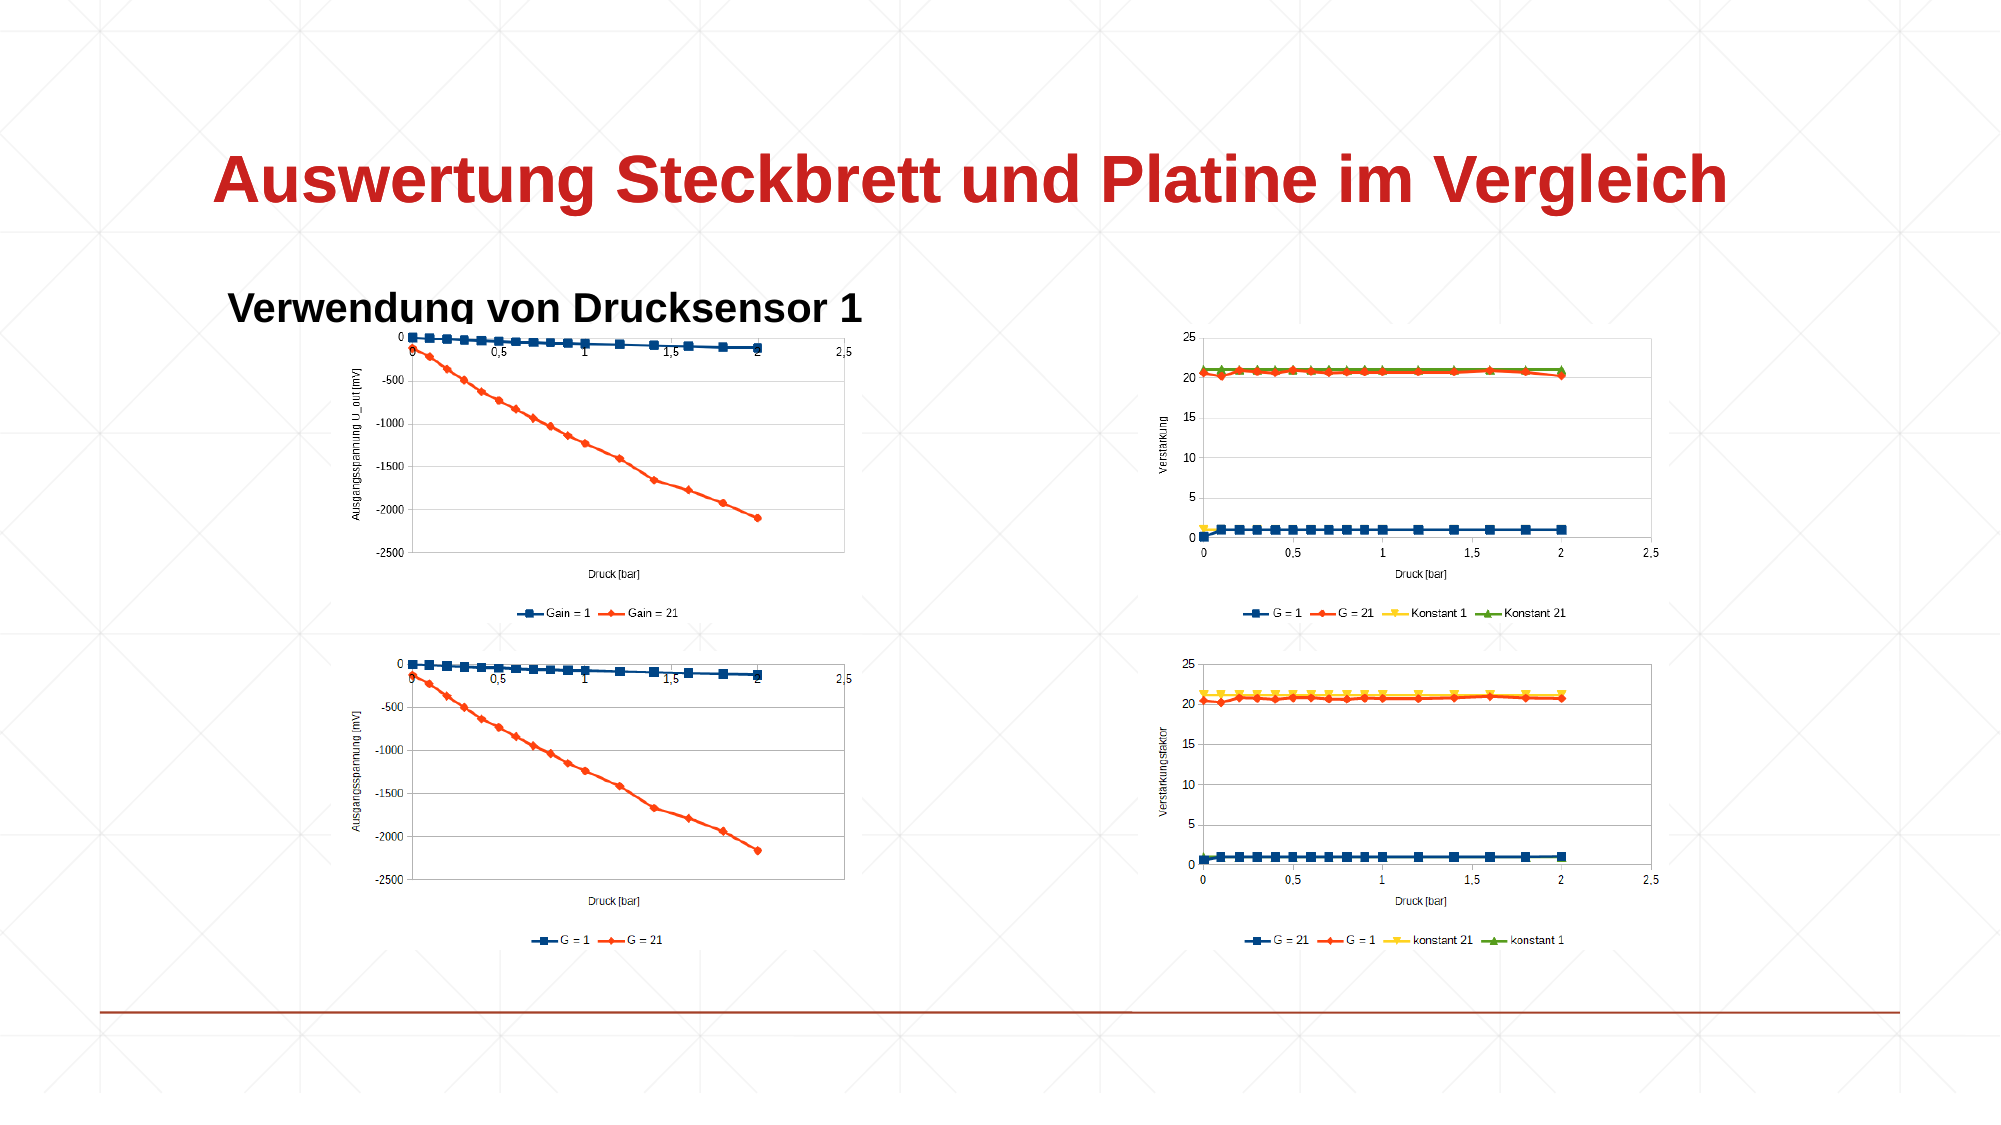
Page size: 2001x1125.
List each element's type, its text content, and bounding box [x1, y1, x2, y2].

picture [331, 651, 862, 950]
picture [1138, 324, 1669, 624]
picture [1138, 651, 1669, 950]
picture [331, 324, 862, 624]
text_box Verwendung von Drucksensor 1 [212, 273, 1181, 339]
text_box Auswertung Steckbrett und Platine im Vergleich [212, 136, 1788, 217]
